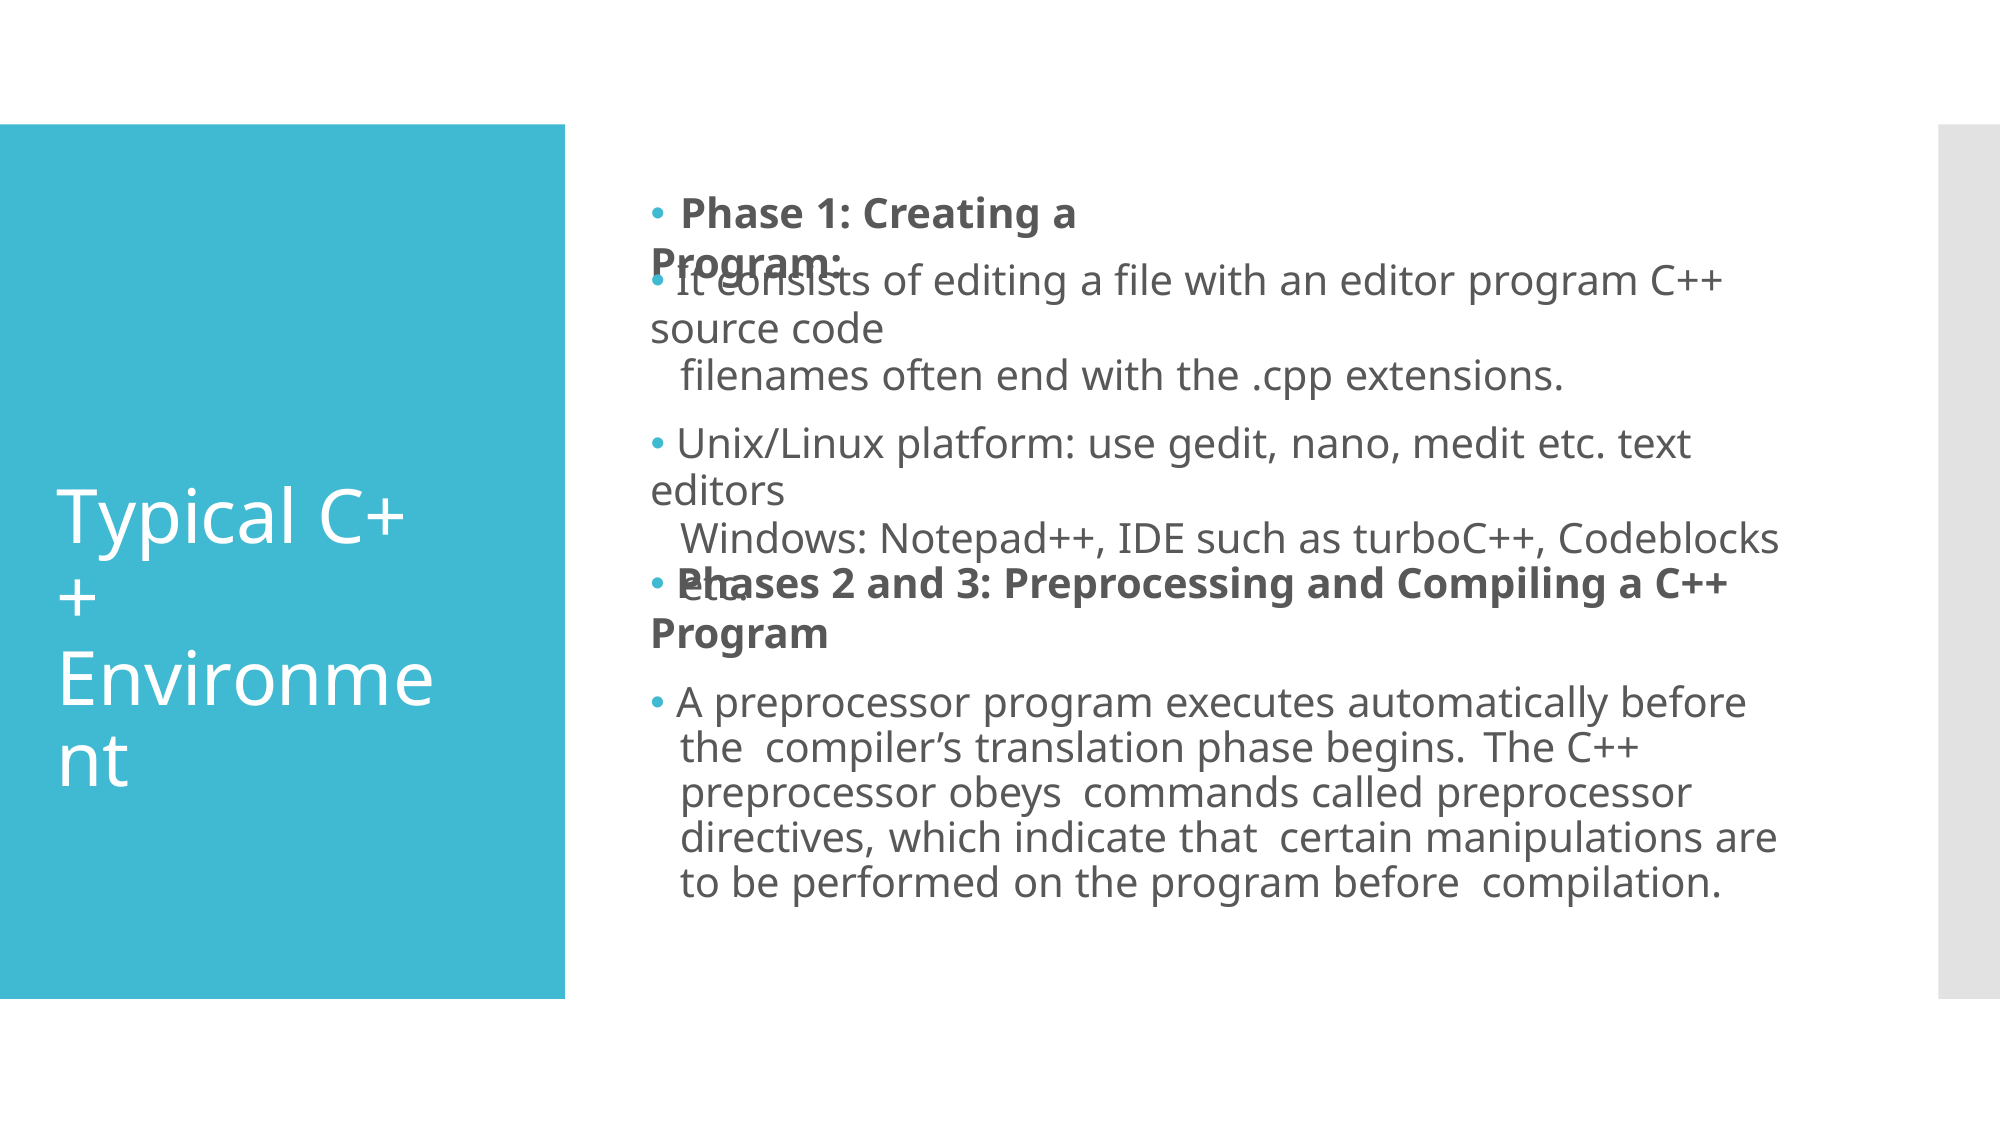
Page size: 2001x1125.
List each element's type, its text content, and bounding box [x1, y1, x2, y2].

text_box 🞄 It consists of editing a file with an editor program C++ source code filenames often end with the .cpp extensions. 🞄 Unix/Linux platform: use gedit, nano, medit etc. text editors Windows: Notepad++, IDE such as turboC++, Codeblocks etc. [647, 254, 1807, 610]
text_box Typical C++ Environment [54, 464, 447, 802]
text_box 🞄 Phases 2 and 3: Preprocessing and Compiling a C++ Program 🞄 A preprocessor program executes automatically before the compiler’s translation phase begins. The C++ preprocessor obeys commands called preprocessor directives, which indicate that certain manipulations are to be performed on the program before compilation. [647, 534, 1804, 907]
title 🞄 Phase 1: Creating a Program: [647, 184, 1202, 254]
